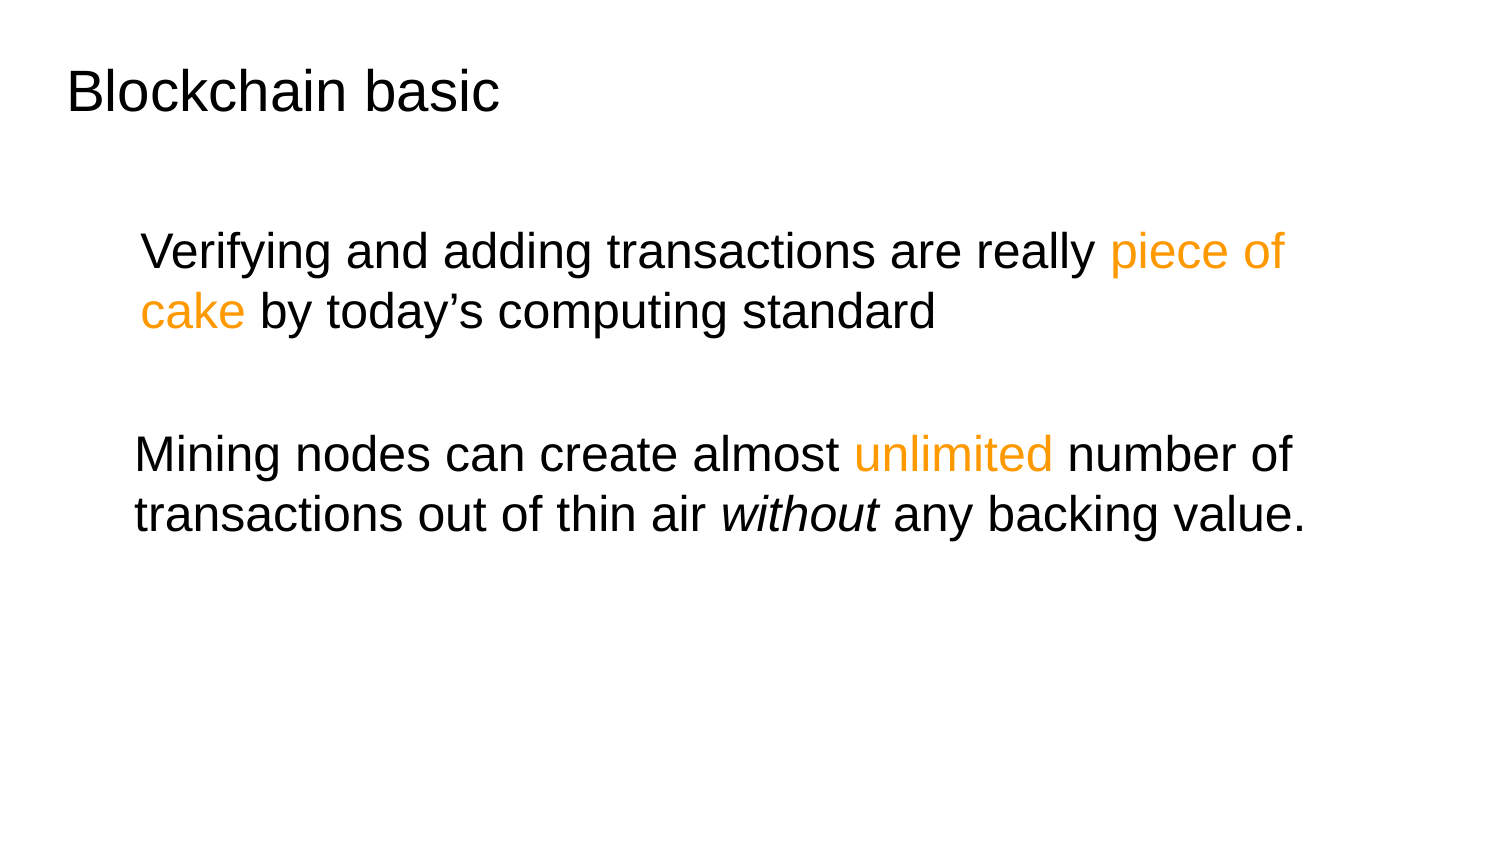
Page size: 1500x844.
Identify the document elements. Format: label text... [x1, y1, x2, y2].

text_box Mining nodes can create almost unlimited number of transactions out of thin air without any backing value. [119, 406, 1337, 570]
title Blockchain basic [51, 38, 1449, 133]
text_box Verifying and adding transactions are really piece of cake by today’s computing standard [125, 203, 1343, 367]
